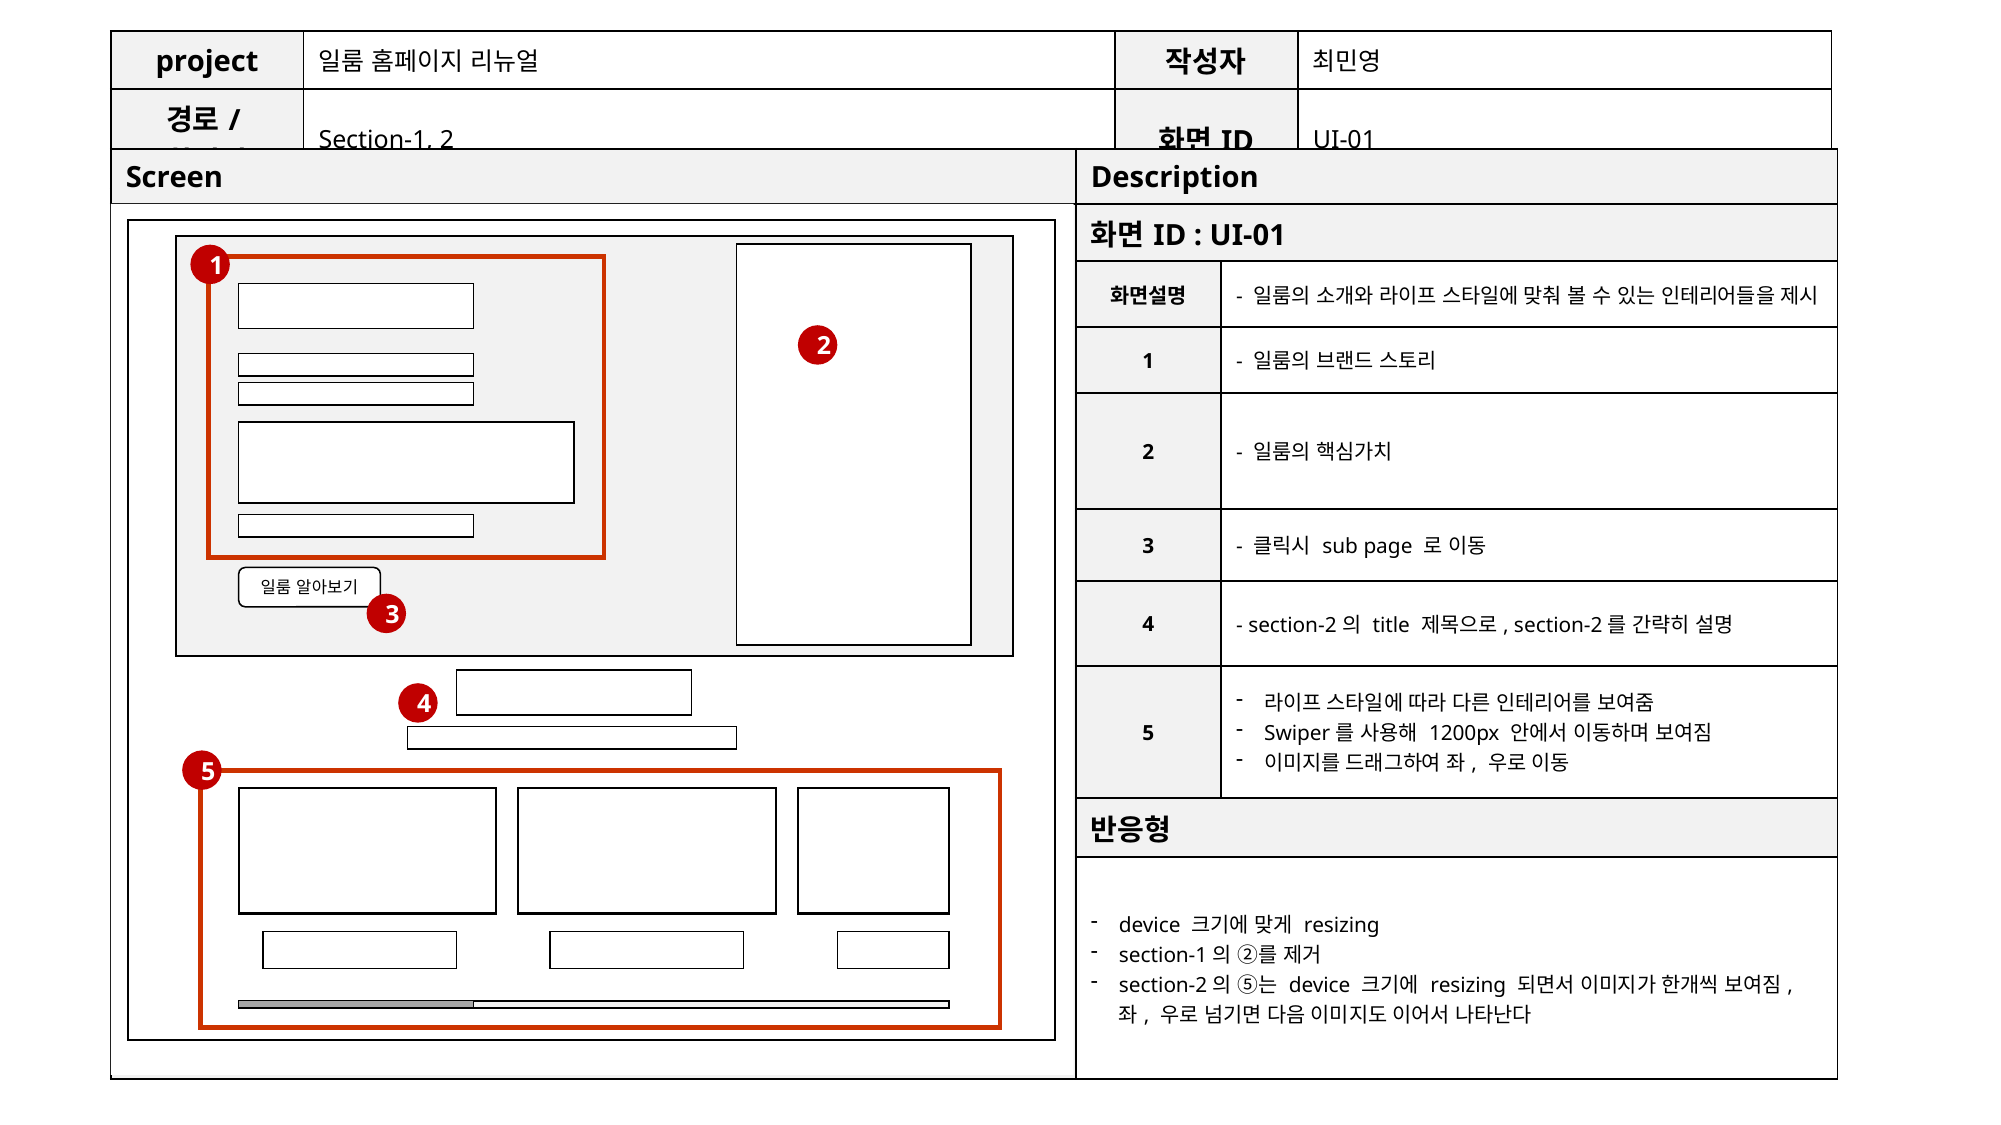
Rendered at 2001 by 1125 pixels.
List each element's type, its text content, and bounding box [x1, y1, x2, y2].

text_box 4 [397, 682, 439, 724]
table_cell 4 [1077, 582, 1220, 665]
text_box 1 [189, 243, 231, 286]
table_header Description [1077, 150, 1837, 203]
table_cell 5 [1077, 667, 1220, 797]
table_cell 화면설명 [1077, 262, 1220, 326]
text_box [207, 256, 605, 558]
table_cell 경로/화면명 [112, 90, 303, 148]
text_box 5 [181, 749, 223, 791]
text_box 일룸 알아보기 [237, 566, 382, 608]
text_box [200, 769, 1001, 1029]
table_cell device 크기에 맞게 resizing section-1의 ②를 제거 section-2의 ⑤는 device 크기에 resizing 되면서 이미지가 한개씩 보여짐, 좌, 우로 넘기면 다음 이미지도 이어서 나타난다 [1077, 858, 1837, 1078]
table_cell 화면ID [1116, 90, 1297, 148]
table_cell - 일룸의 핵심가치 [1222, 394, 1837, 508]
table_header 최민영 [1299, 32, 1831, 88]
text_box [735, 243, 972, 646]
table_header 일룸 홈페이지 리뉴얼 [304, 32, 1114, 88]
table_cell 라이프 스타일에 따라 다른 인테리어를 보여줌 Swiper를 사용해 1200px 안에서 이동하며 보여짐 이미지를 드래그하여 좌, 우로 이동 [1222, 667, 1837, 797]
text_box 2 [796, 324, 839, 366]
table_cell Section-1, 2 [304, 90, 1114, 148]
table_cell - 클릭시 sub page 로 이동 [1222, 510, 1837, 580]
text_box [127, 219, 1056, 1041]
text_box 3 [365, 592, 408, 635]
table_cell UI-01 [1299, 90, 1831, 148]
text_box [456, 669, 693, 716]
table_cell 반응형 [1077, 799, 1837, 856]
table_cell 화면ID : UI-01 [1077, 205, 1837, 260]
table_cell 2 [1077, 394, 1220, 508]
table_cell 3 [1077, 510, 1220, 580]
table_cell - 일룸의 소개와 라이프 스타일에 맞춰 볼 수 있는 인테리어들을 제시 [1222, 262, 1837, 326]
text_box [407, 726, 737, 750]
table_header project [112, 32, 303, 88]
table_cell - 일룸의 브랜드 스토리 [1222, 328, 1837, 392]
text_box [110, 203, 1075, 1076]
table_header Screen [112, 150, 1075, 203]
table_cell - section-2의 title 제목으로, section-2를 간략히 설명 [1222, 582, 1837, 665]
text_box [175, 235, 1014, 657]
table_header 작성자 [1116, 32, 1297, 88]
table_cell 1 [1077, 328, 1220, 392]
